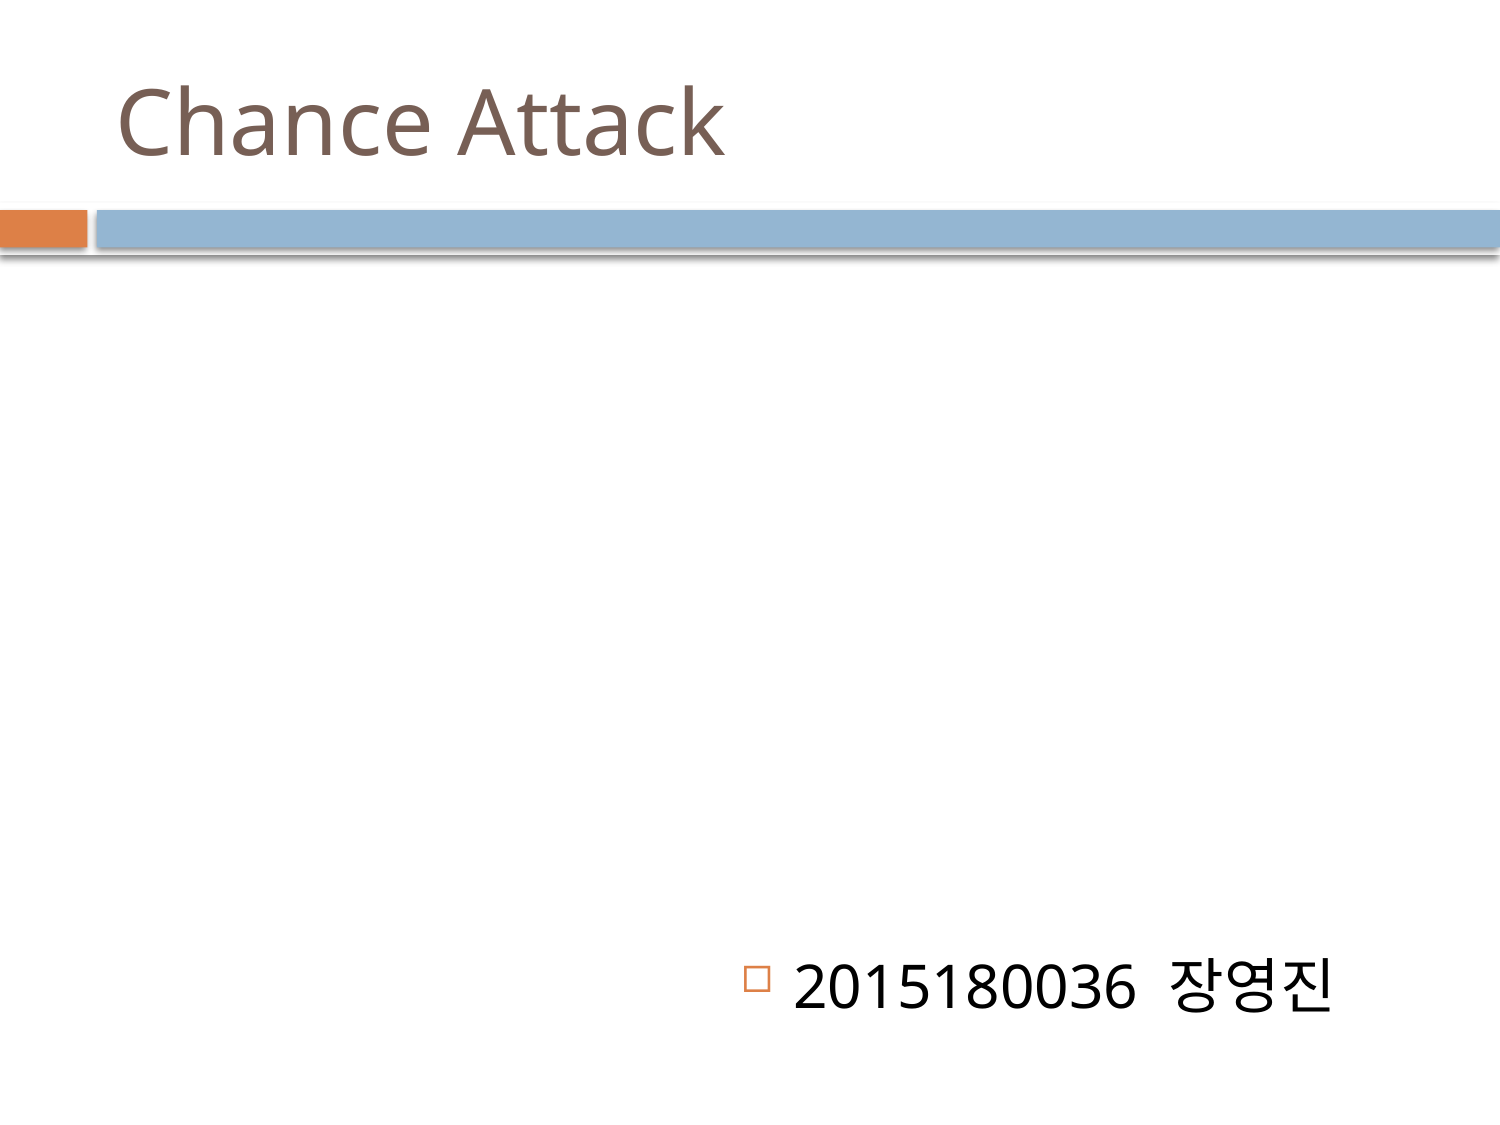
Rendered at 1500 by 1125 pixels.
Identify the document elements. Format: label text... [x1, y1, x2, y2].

title Chance Attack [100, 37, 1438, 200]
list 2015180036 장영진 [726, 940, 1473, 1064]
